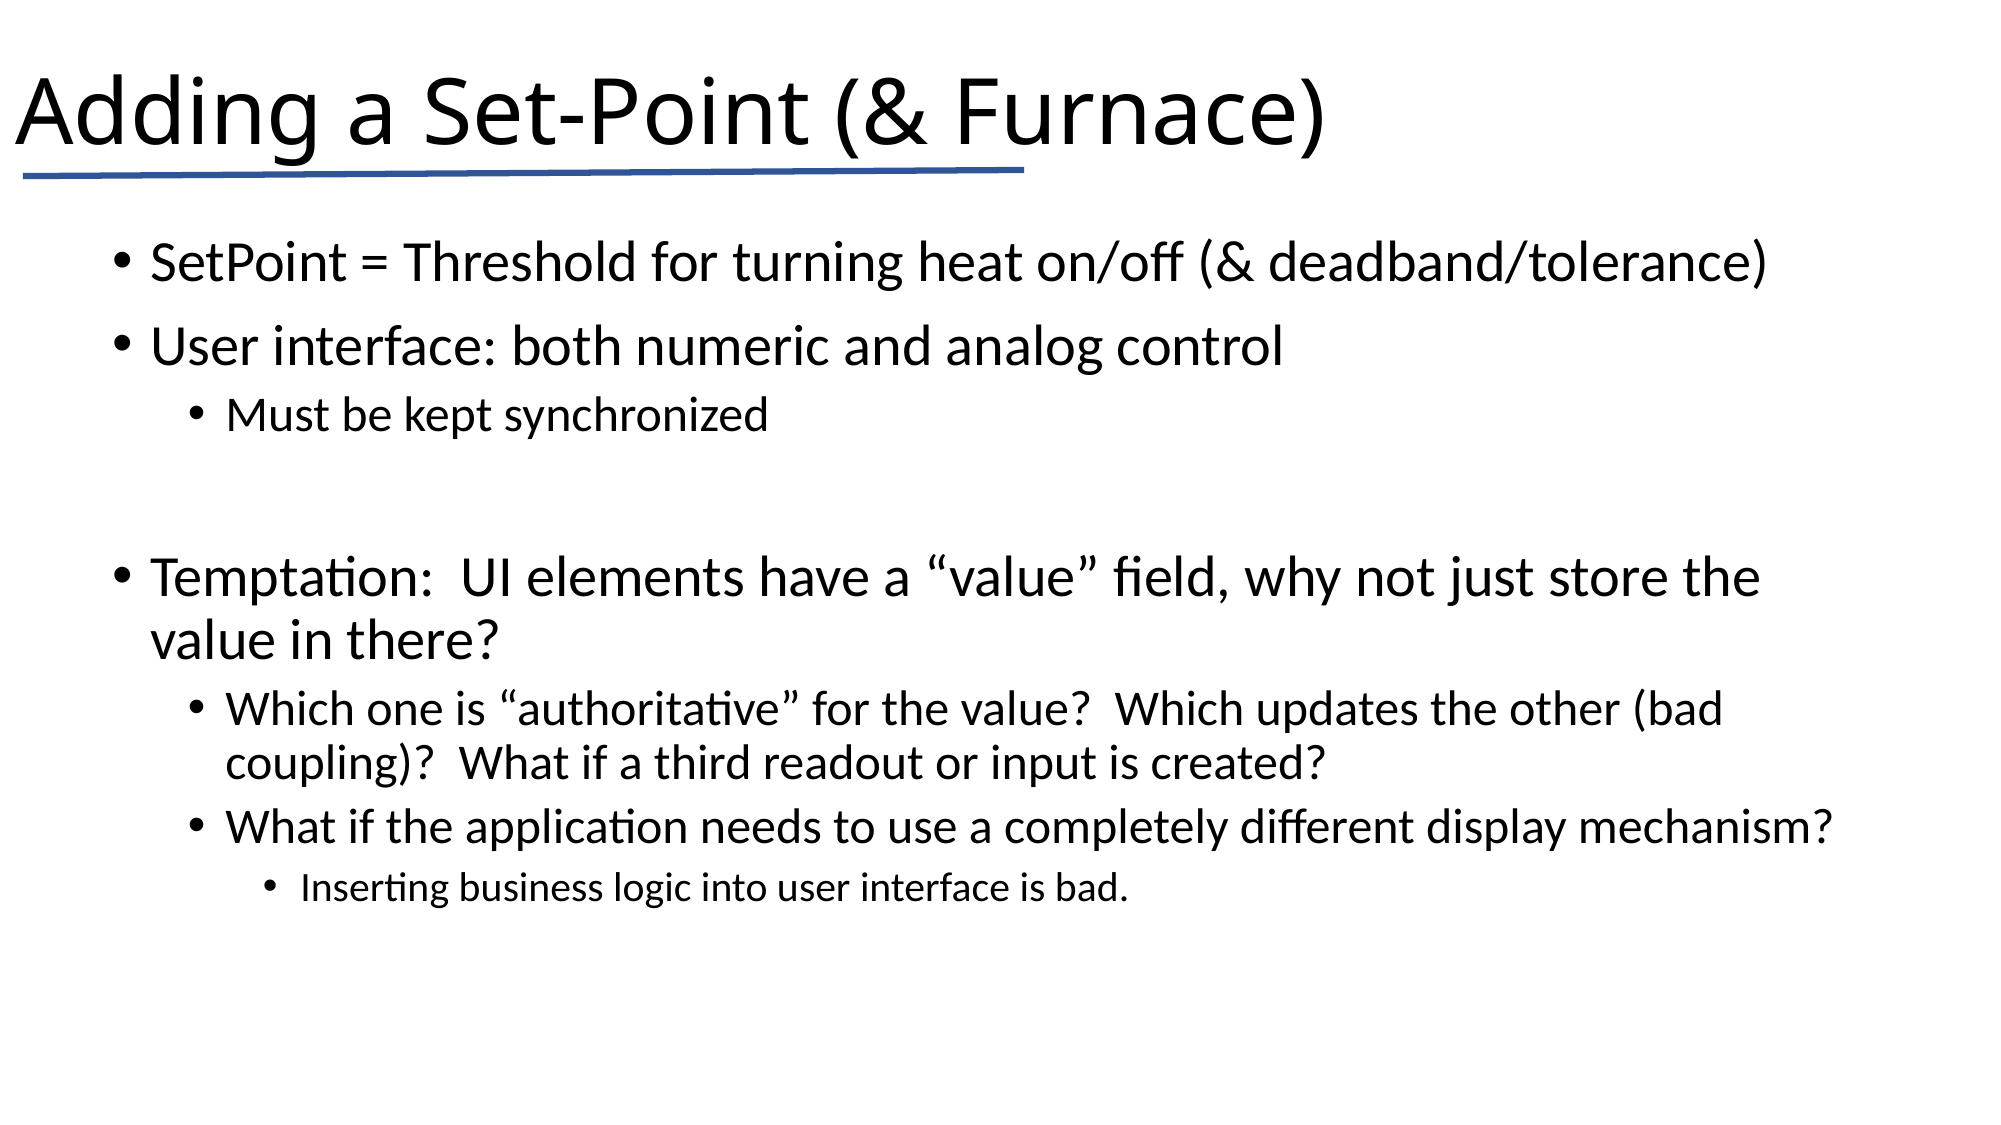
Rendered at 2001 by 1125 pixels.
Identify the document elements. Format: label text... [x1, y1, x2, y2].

title Adding a Set-Point (& Furnace) [0, 6, 1748, 224]
list SetPoint = Threshold for turning heat on/off (& deadband/tolerance) User interface: both numeric and analog control Must be kept synchronized Temptation: UI elements have a “value” field, why not just store the value in there? Which one is “authoritative” for the value? Which updates the other (bad coupling)? What if a third readout or input is created? What if the application needs to use a completely different display mechanism? Inserting business logic into user interface is bad. [97, 223, 1863, 1025]
